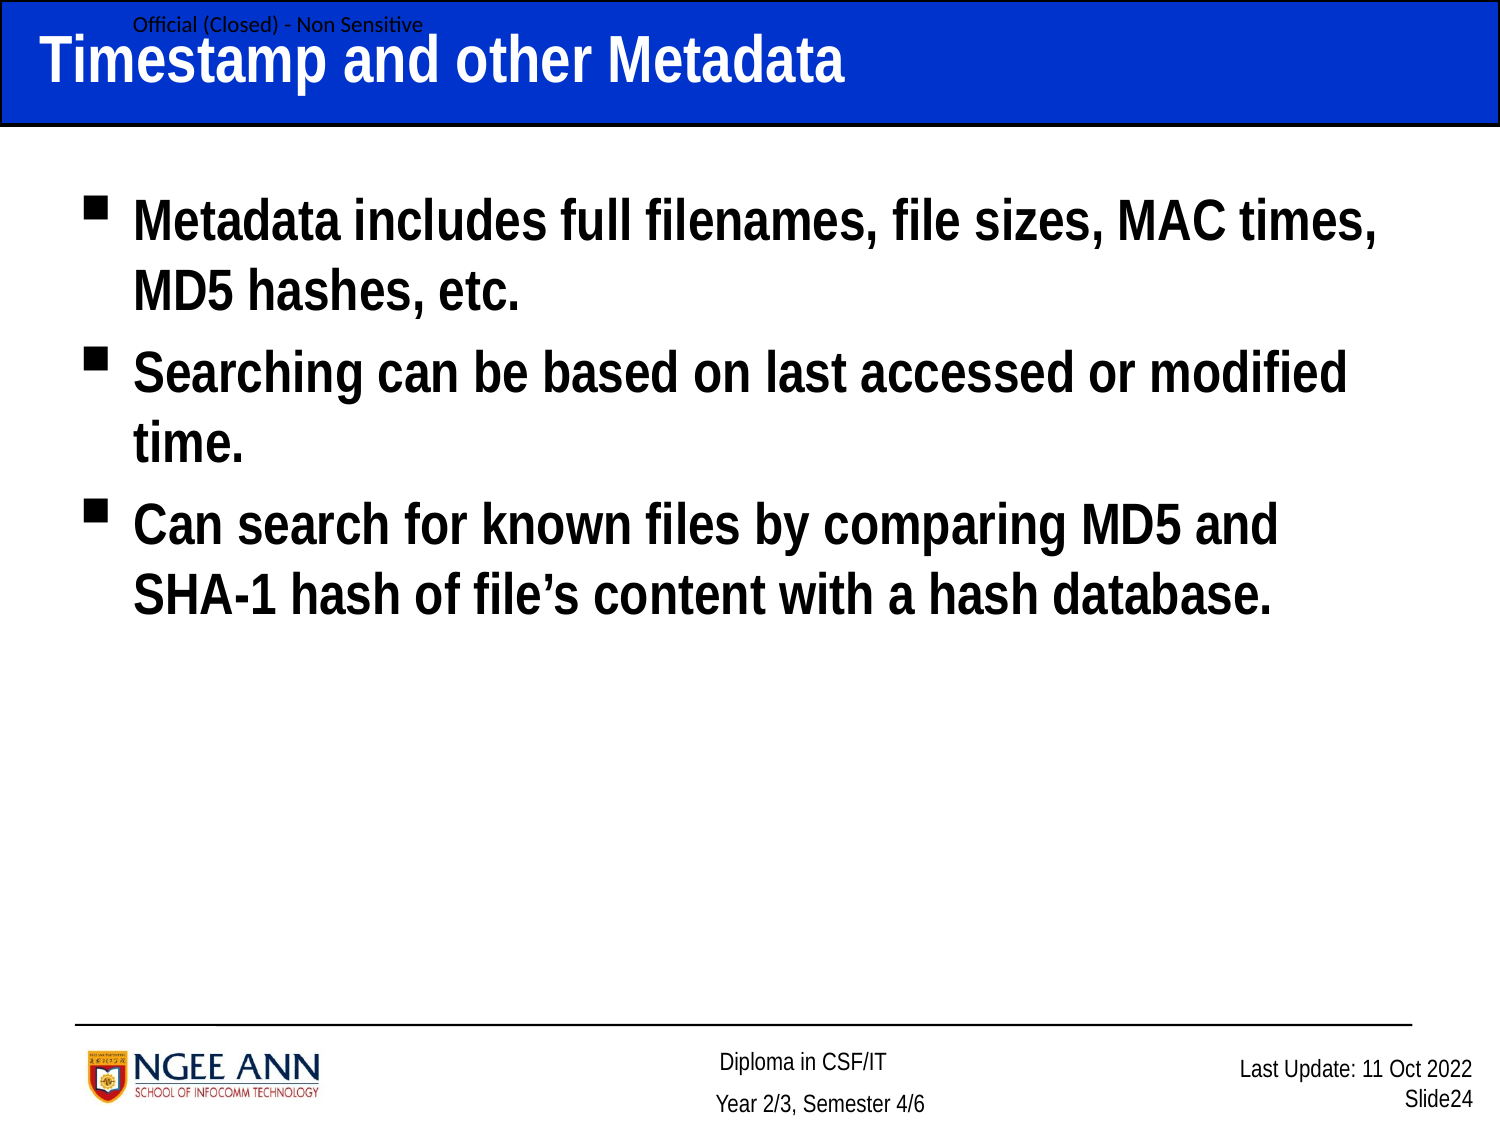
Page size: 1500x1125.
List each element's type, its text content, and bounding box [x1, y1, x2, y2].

list Metadata includes full filenames, file sizes, MAC times, MD5 hashes, etc. Searching can be based on last accessed or modified time. Can search for known files by comparing MD5 and SHA-1 hash of file’s content with a hash database. [62, 174, 1401, 1026]
picture [62, 1028, 344, 1125]
title Timestamp and other Metadata [23, 0, 1500, 115]
